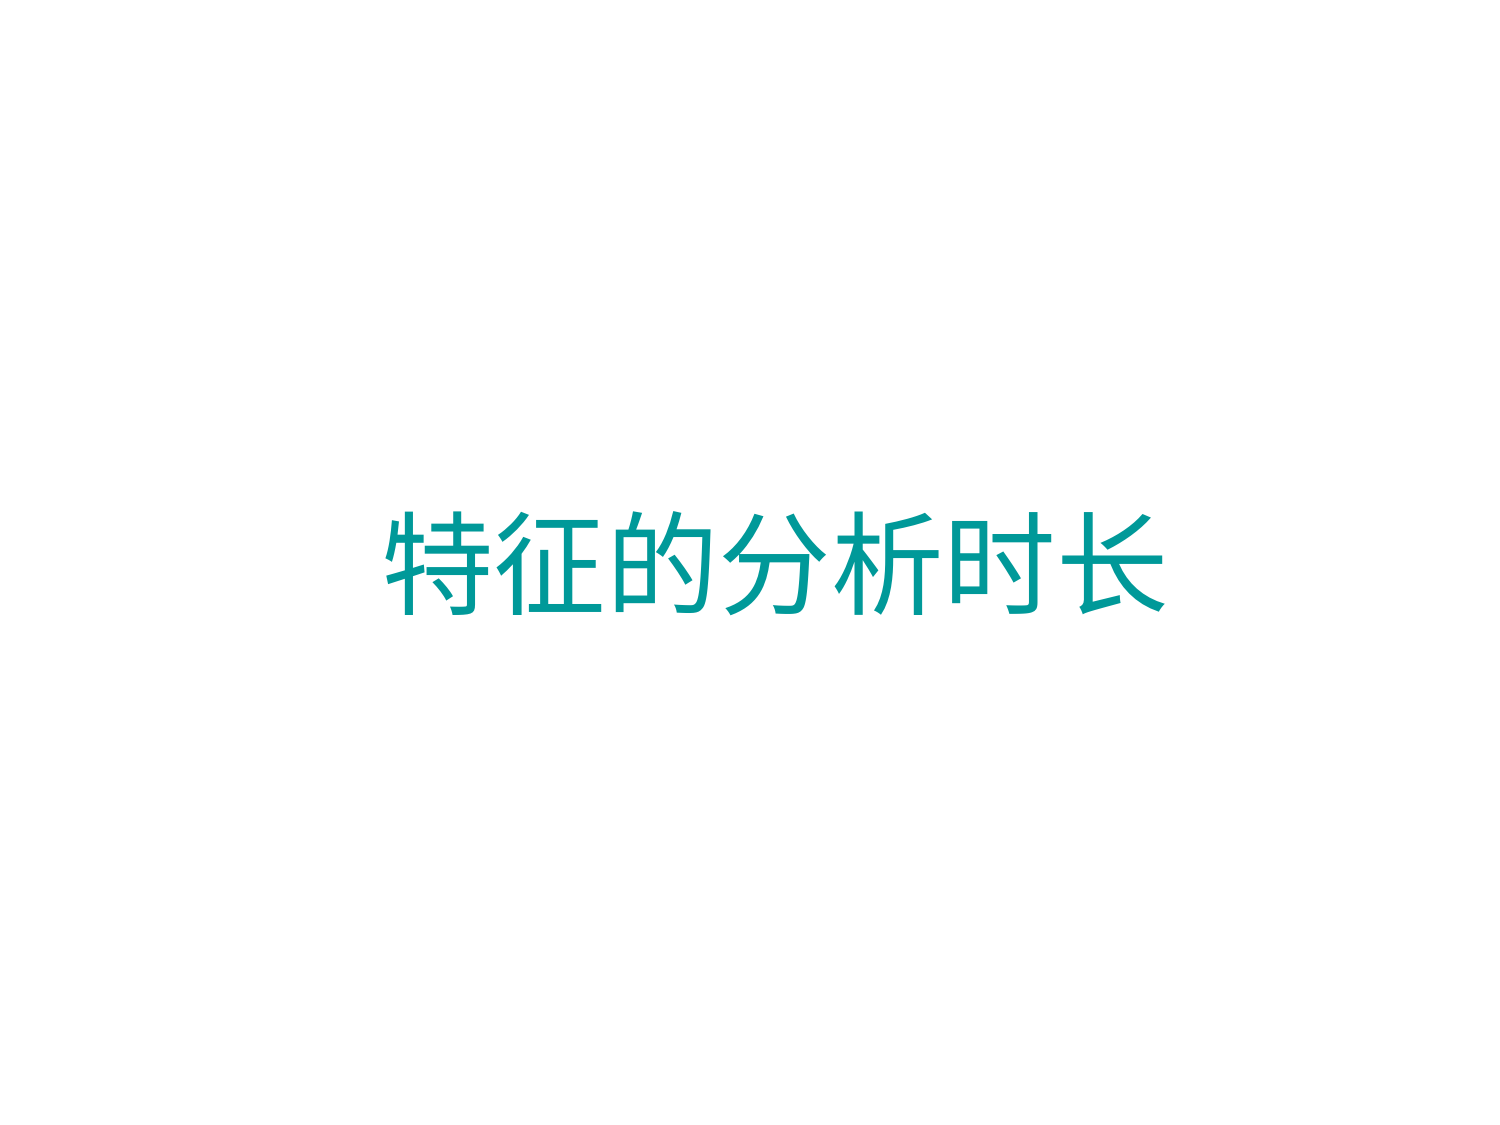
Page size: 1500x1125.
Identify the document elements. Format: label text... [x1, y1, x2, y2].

title 特征的分析时长 [100, 467, 1451, 656]
